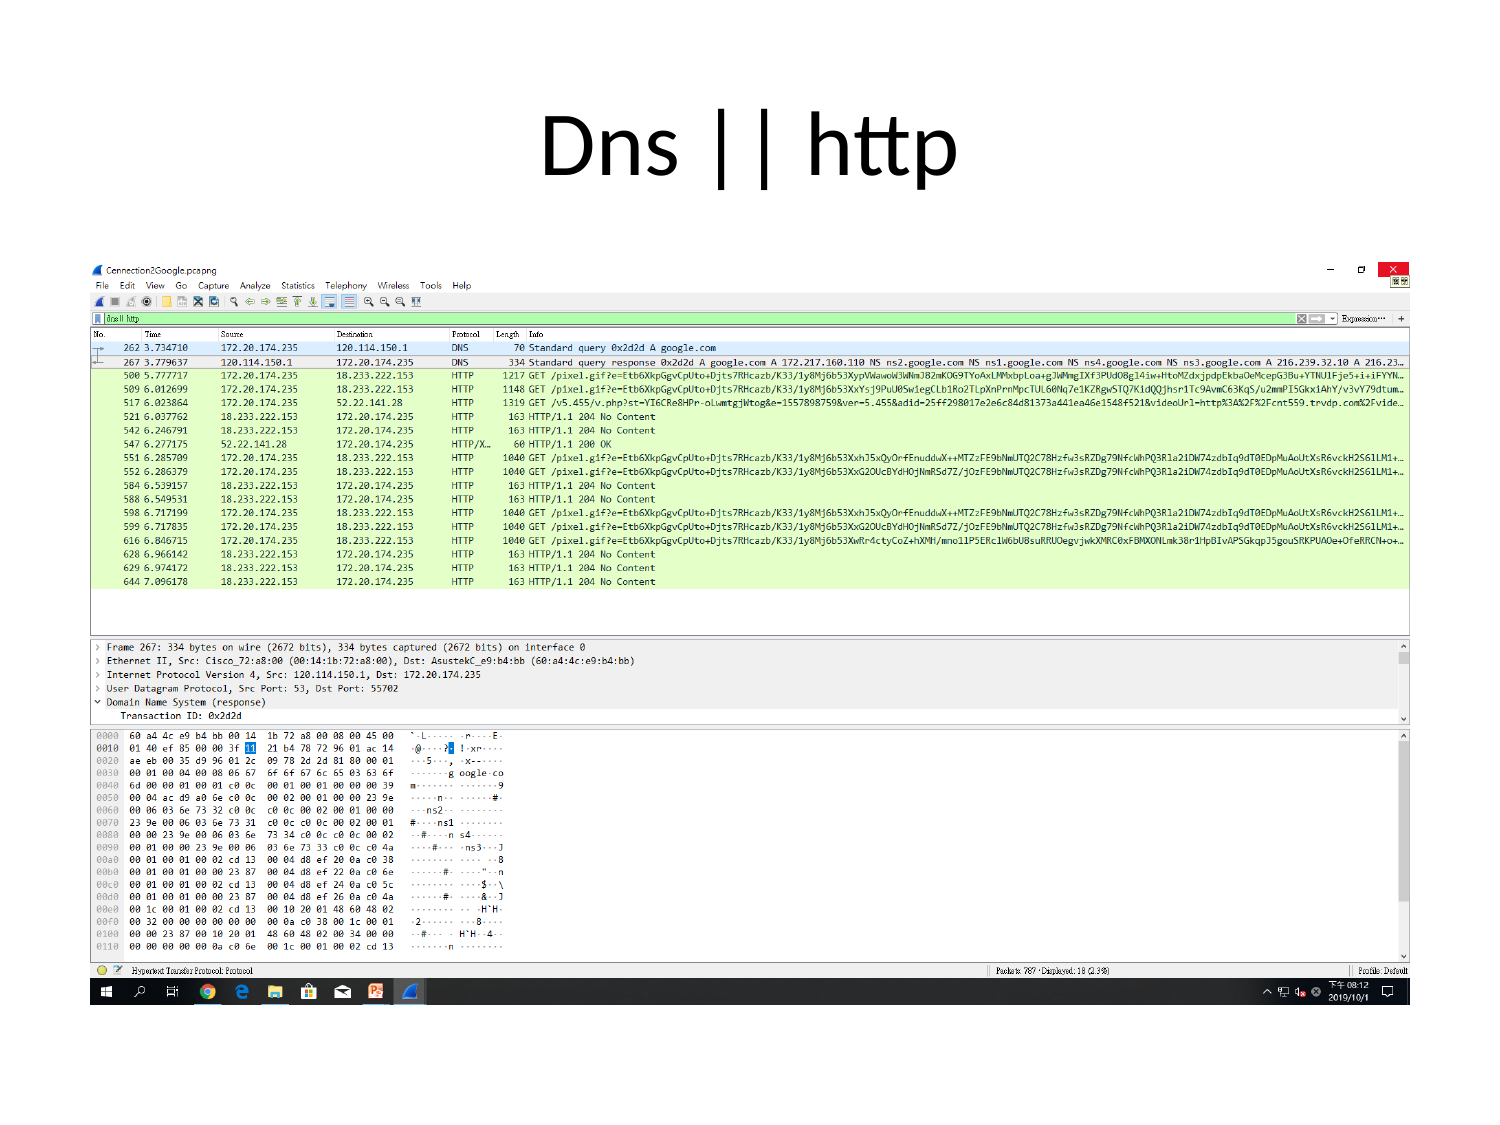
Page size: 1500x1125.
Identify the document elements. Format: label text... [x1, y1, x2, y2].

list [89, 262, 1411, 1006]
title Dns || http [75, 45, 1425, 233]
